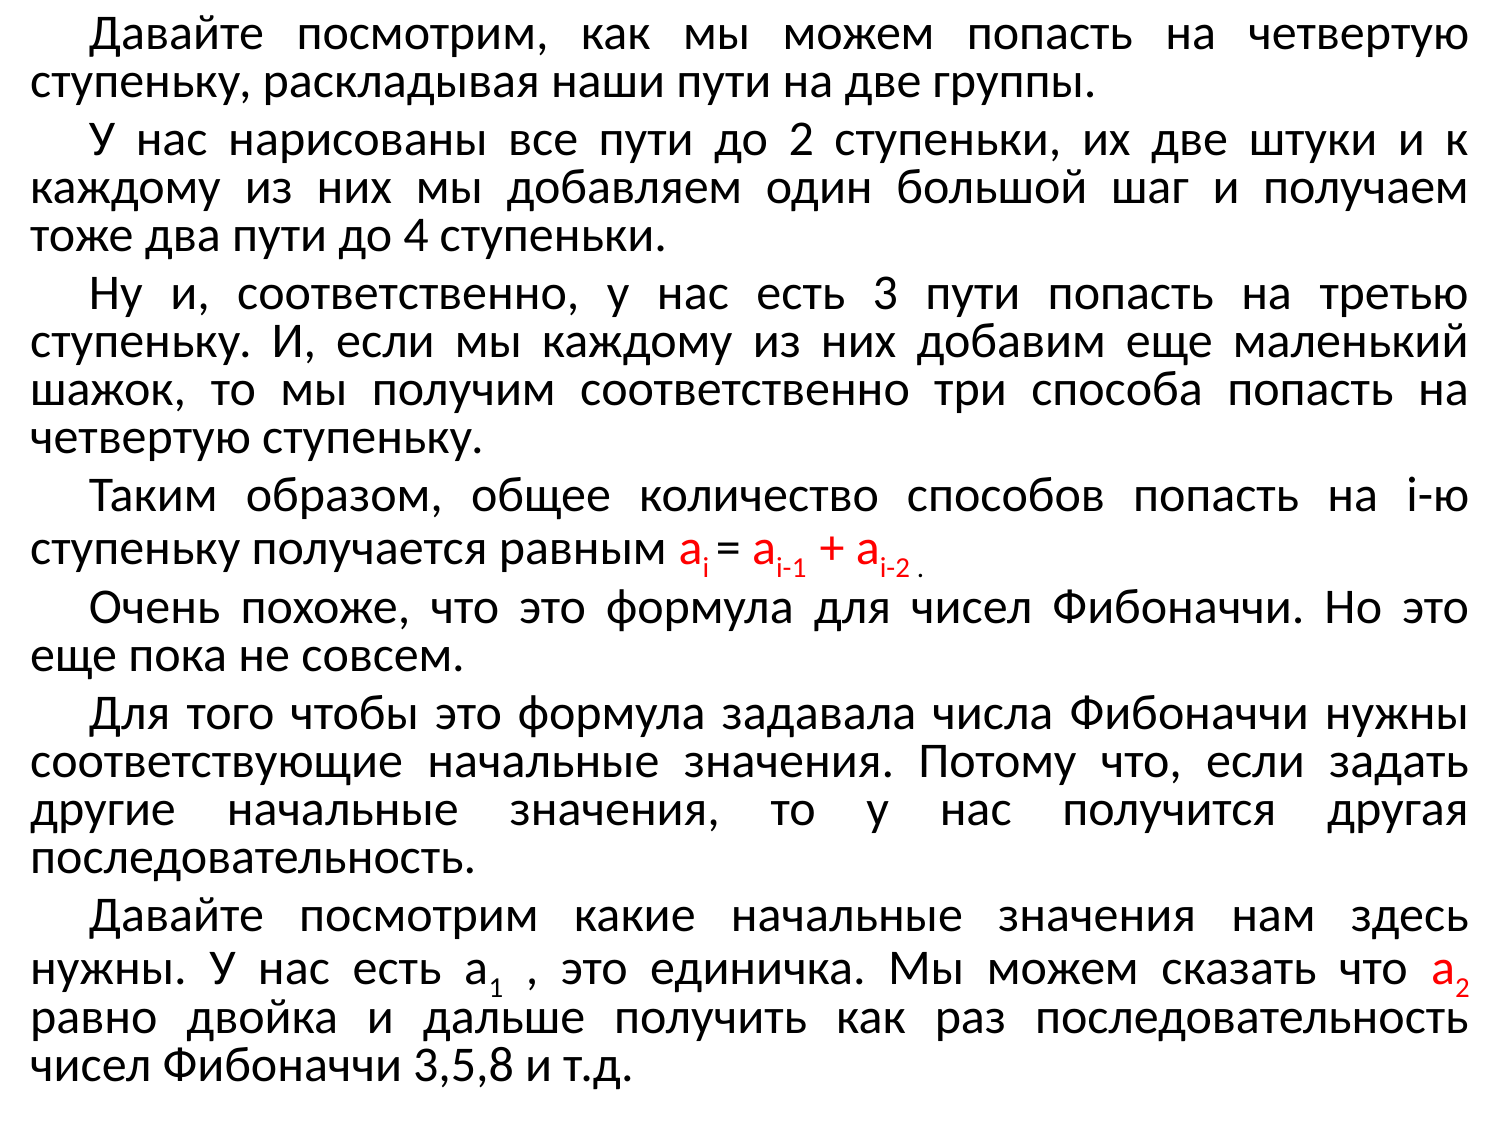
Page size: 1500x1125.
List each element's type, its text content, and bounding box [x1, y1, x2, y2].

list Давайте посмотрим, как мы можем попасть на четвертую ступеньку, раскладывая наши пути на две группы. У нас нарисованы все пути до 2 ступеньки, их две штуки и к каждому из них мы добавляем один большой шаг и получаем тоже два пути до 4 ступеньки. Ну и, соответственно, у нас есть 3 пути попасть на третью ступеньку. И, если мы каждому из них добавим еще маленький шажок, то мы получим соответственно три способа попасть на четвертую ступеньку. Таким образом, общее количество способов попасть на i-ю ступеньку получается равным аi = аi-1 + аi-2 . Очень похоже, что это формула для чисел Фибоначчи. Но это еще пока не совсем. Для того чтобы это формула задавала числа Фибоначчи нужны соответствующие начальные значения. Потому что, если задать другие начальные значения, то у нас получится другая последовательность. Давайте посмотрим какие начальные значения нам здесь нужны. У нас есть a1 , это единичка. Мы можем сказать что а2 равно двойка и дальше получить как раз последовательность чисел Фибоначчи 3,5,8 и т.д. [15, 3, 1485, 1104]
